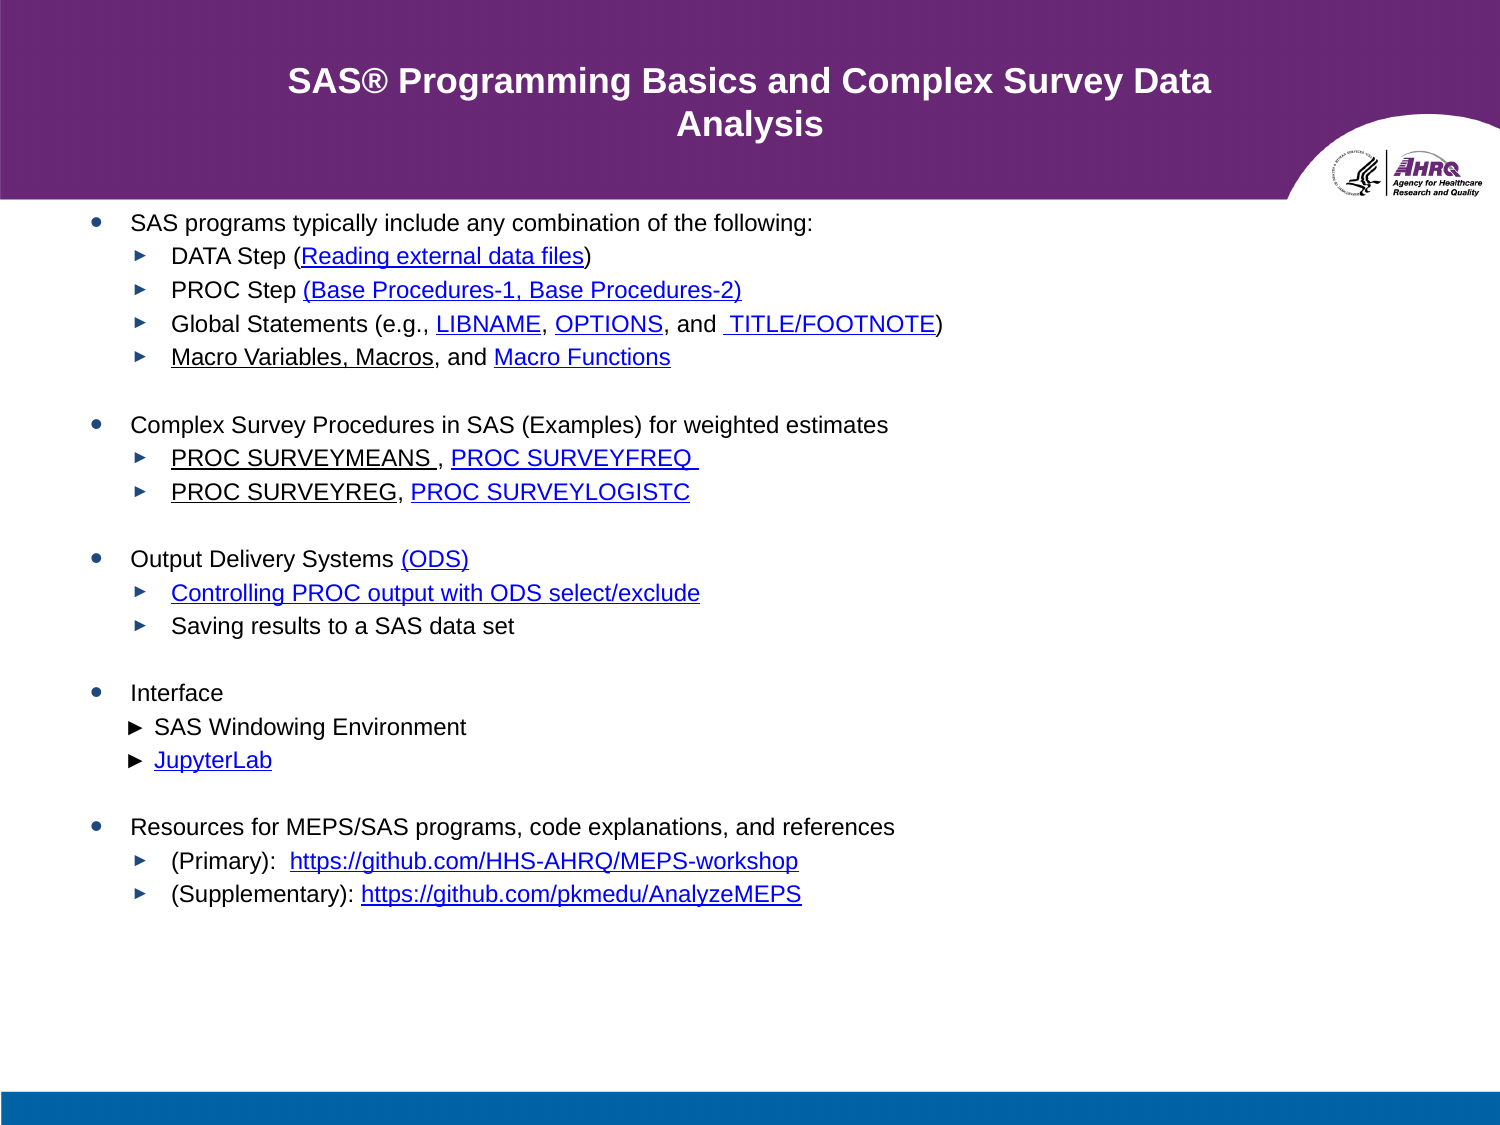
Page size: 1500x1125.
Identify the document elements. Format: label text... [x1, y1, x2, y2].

picture [0, 0, 1500, 1125]
title SAS® Programming Basics and Complex Survey Data Analysis [206, 50, 1294, 152]
list SAS programs typically include any combination of the following: DATA Step (Reading external data files) PROC Step (Base Procedures-1, Base Procedures-2) Global Statements (e.g., LIBNAME, OPTIONS, and TITLE/FOOTNOTE) Macro Variables, Macros, and Macro Functions Complex Survey Procedures in SAS (Examples) for weighted estimates PROC SURVEYMEANS , PROC SURVEYFREQ PROC SURVEYREG, PROC SURVEYLOGISTC Output Delivery Systems (ODS) Controlling PROC output with ODS select/exclude Saving results to a SAS data set Interface ► SAS Windowing Environment ► JupyterLab Resources for MEPS/SAS programs, code explanations, and references (Primary): https://github.com/HHS-AHRQ/MEPS-workshop (Supplementary): https://github.com/pkmedu/AnalyzeMEPS [75, 200, 1425, 1100]
